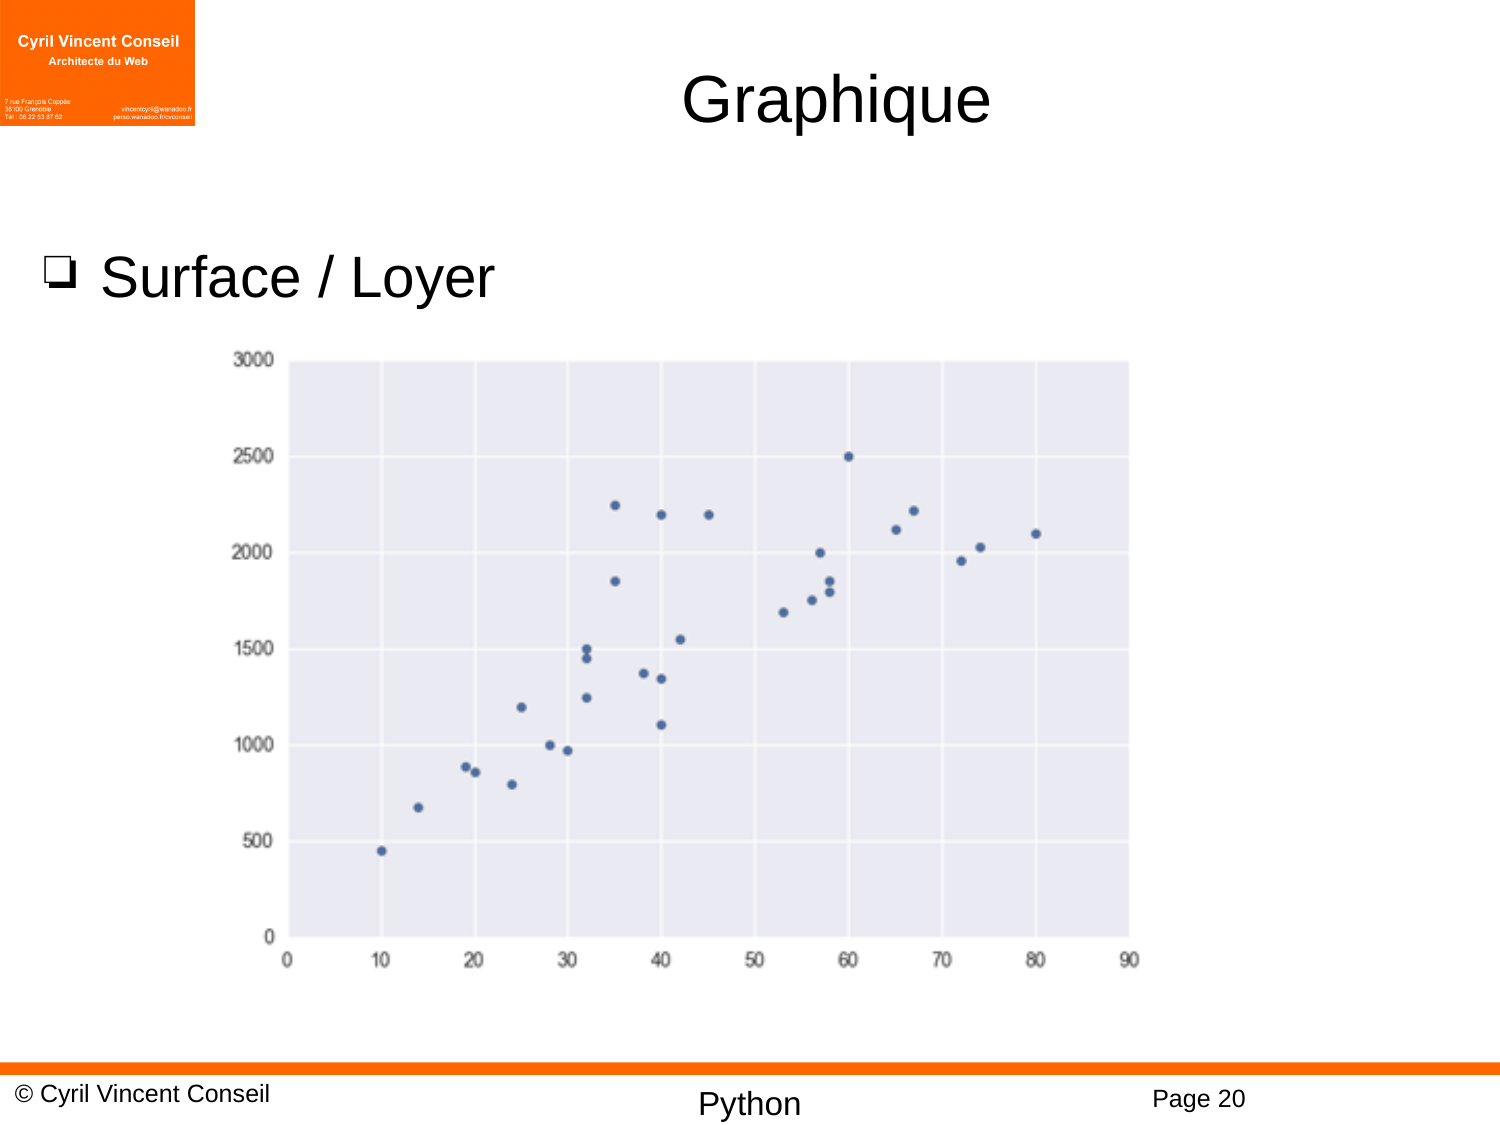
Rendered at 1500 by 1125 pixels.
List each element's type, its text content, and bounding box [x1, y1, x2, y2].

title Graphique [194, 2, 1480, 190]
list Surface / Loyer [29, 231, 1468, 1059]
picture [0, 0, 195, 126]
picture [218, 337, 1152, 984]
